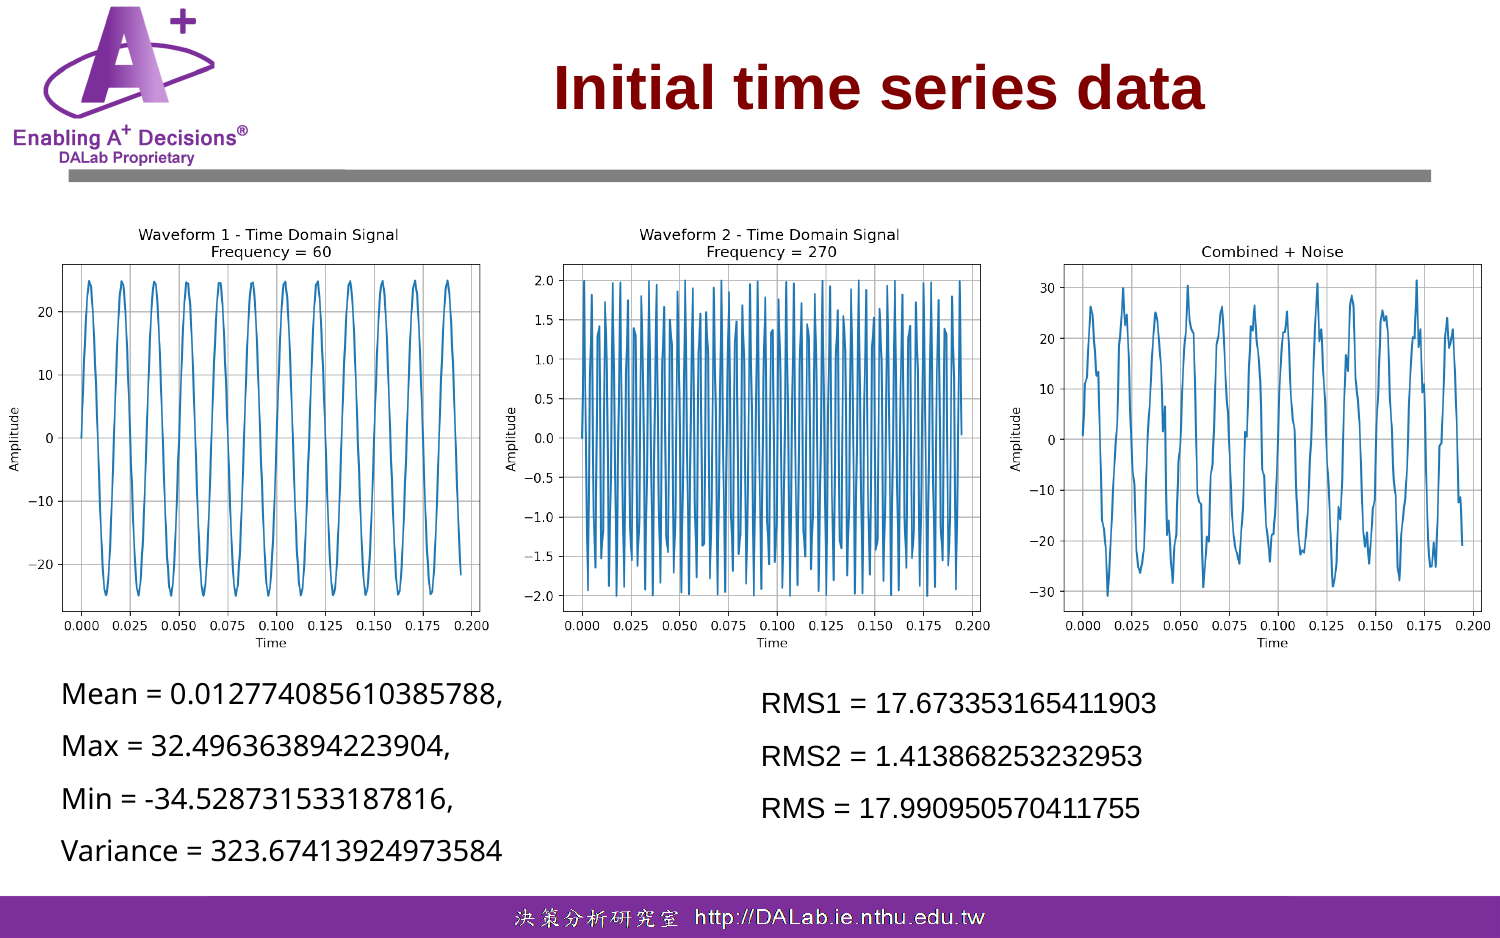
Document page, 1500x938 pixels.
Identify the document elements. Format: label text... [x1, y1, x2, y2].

picture [0, 894, 1500, 938]
text_box Mean = 0.012774085610385788, Max = 32.496363894223904, Min = -34.528731533187816, Variance = 323.67413924973584 [60, 667, 512, 868]
text_box RMS1 = 17.673353165411903 RMS2 = 1.413868253232953 RMS = 17.990950570411755 [746, 665, 1500, 832]
title Initial time series data [359, 19, 1400, 151]
picture [0, 219, 1500, 659]
picture [0, 0, 260, 168]
